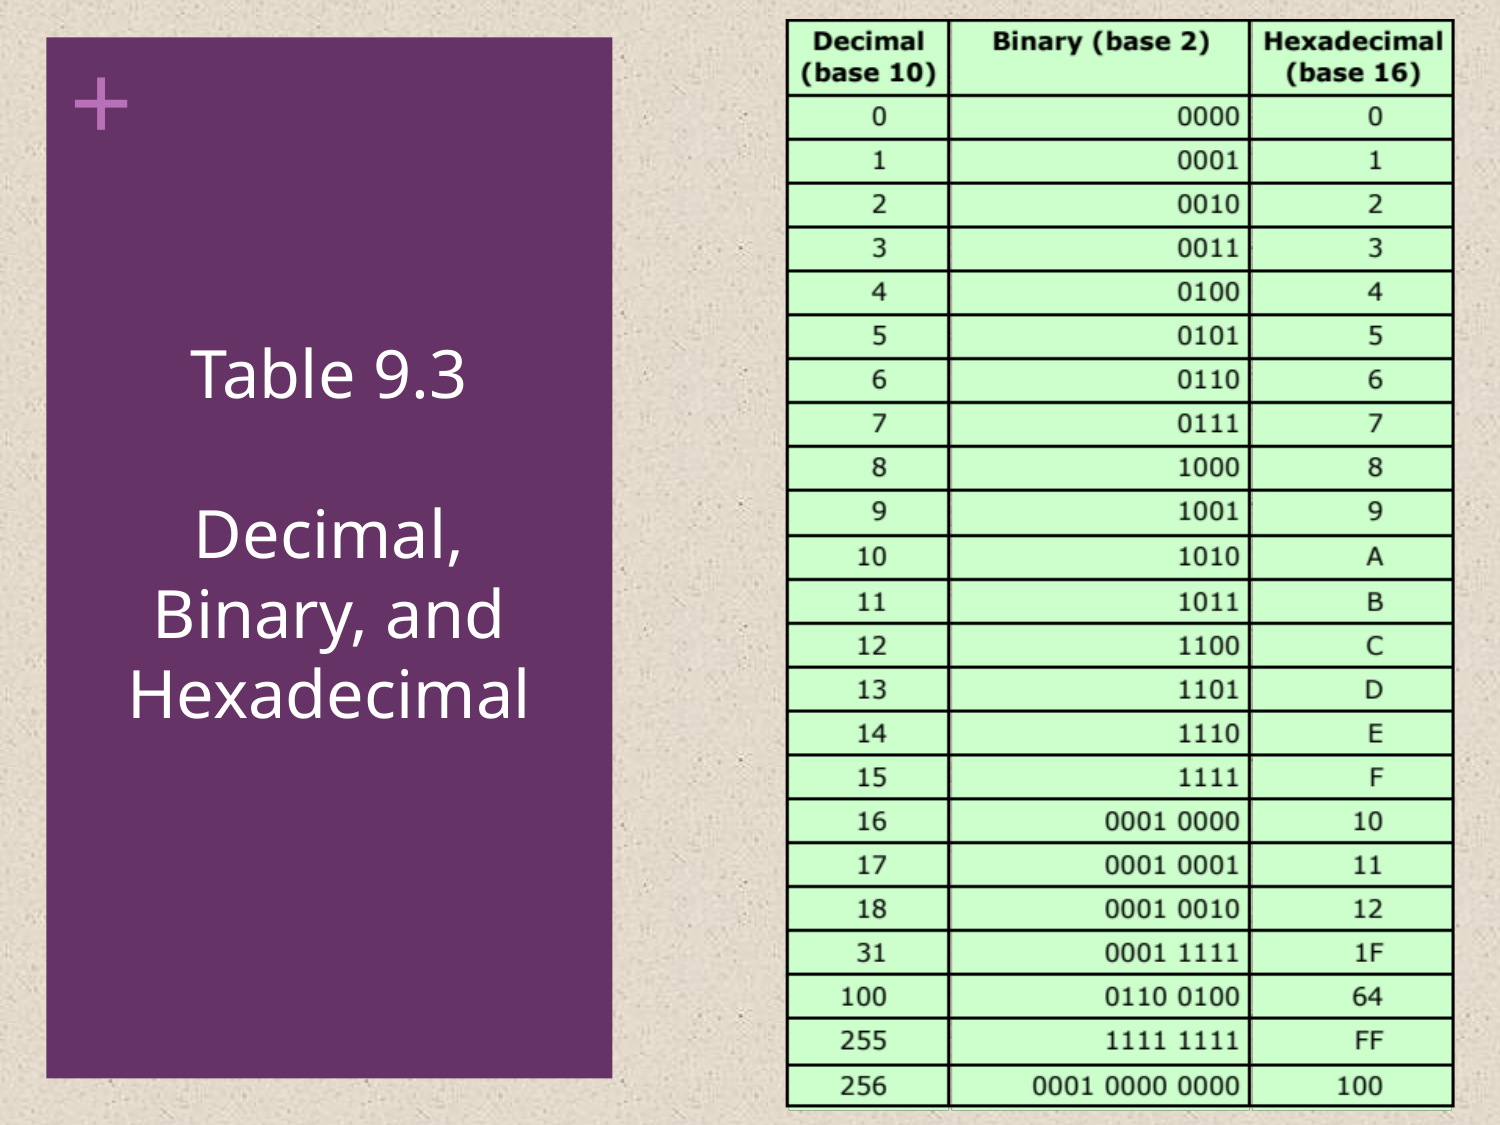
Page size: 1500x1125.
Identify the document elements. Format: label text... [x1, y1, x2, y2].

picture [0, 0, 1500, 1125]
title Table 9.3 Decimal, Binary, and Hexadecimal [62, 231, 597, 740]
